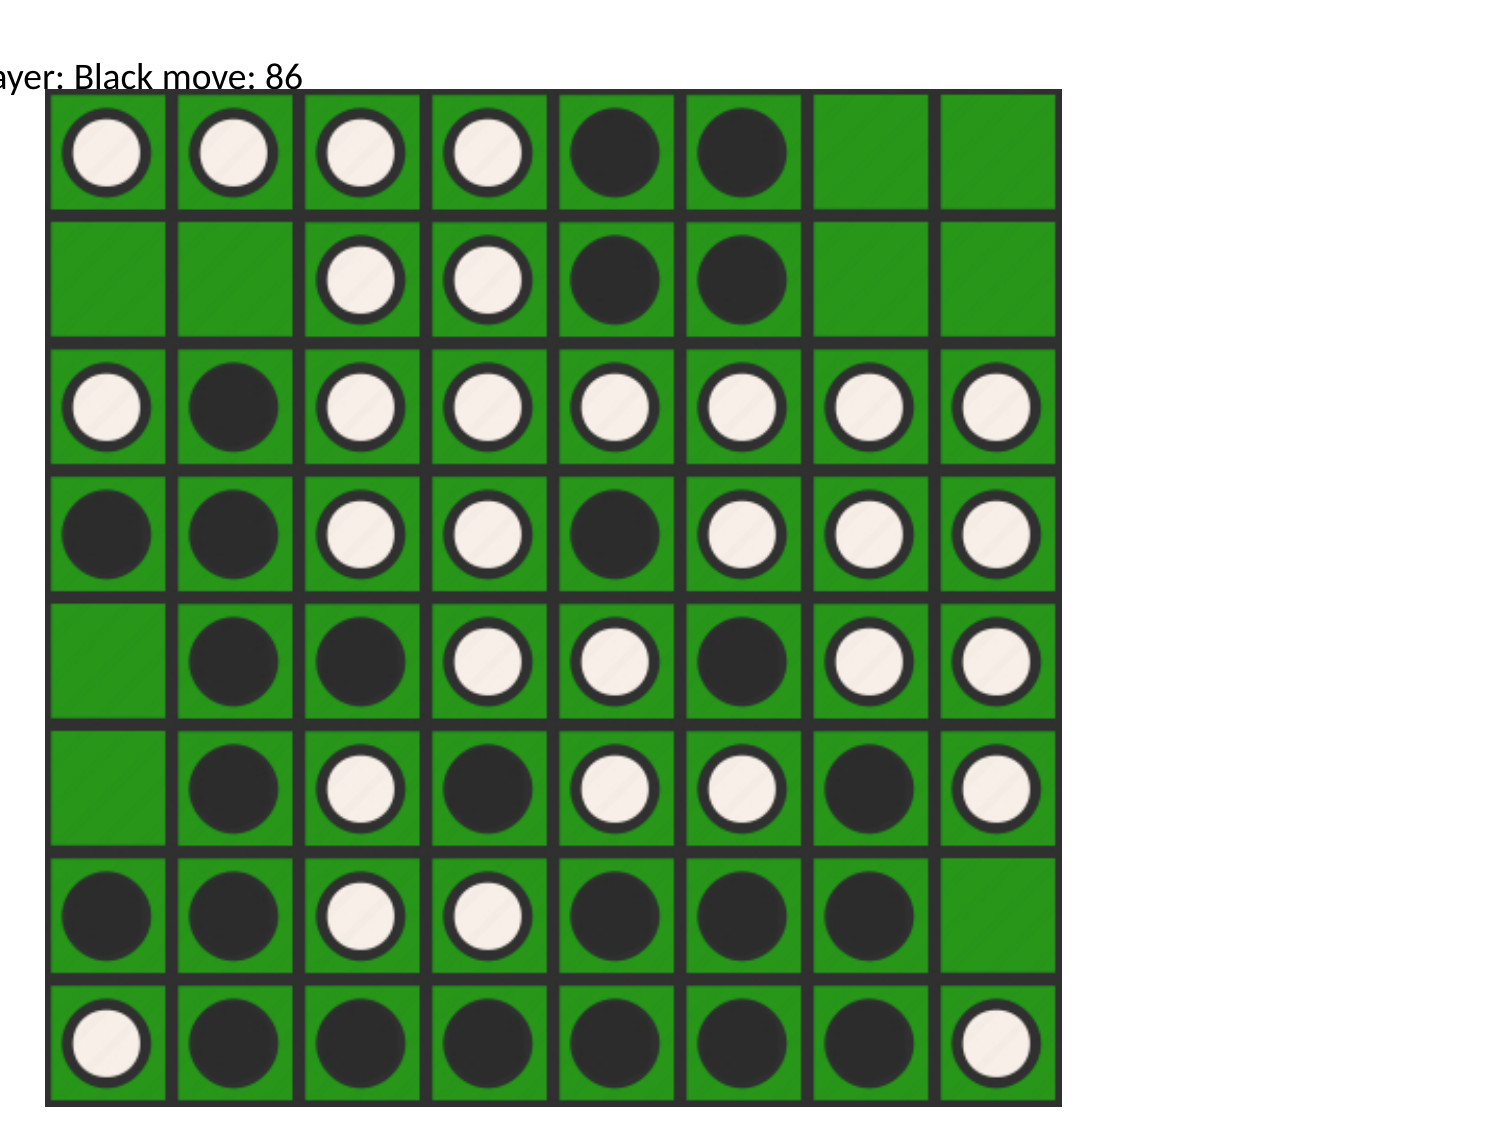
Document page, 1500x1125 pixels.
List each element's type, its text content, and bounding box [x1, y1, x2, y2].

text_box turn: 51 player: Black move: 86 [0, 44, 319, 105]
picture [44, 89, 1062, 1107]
